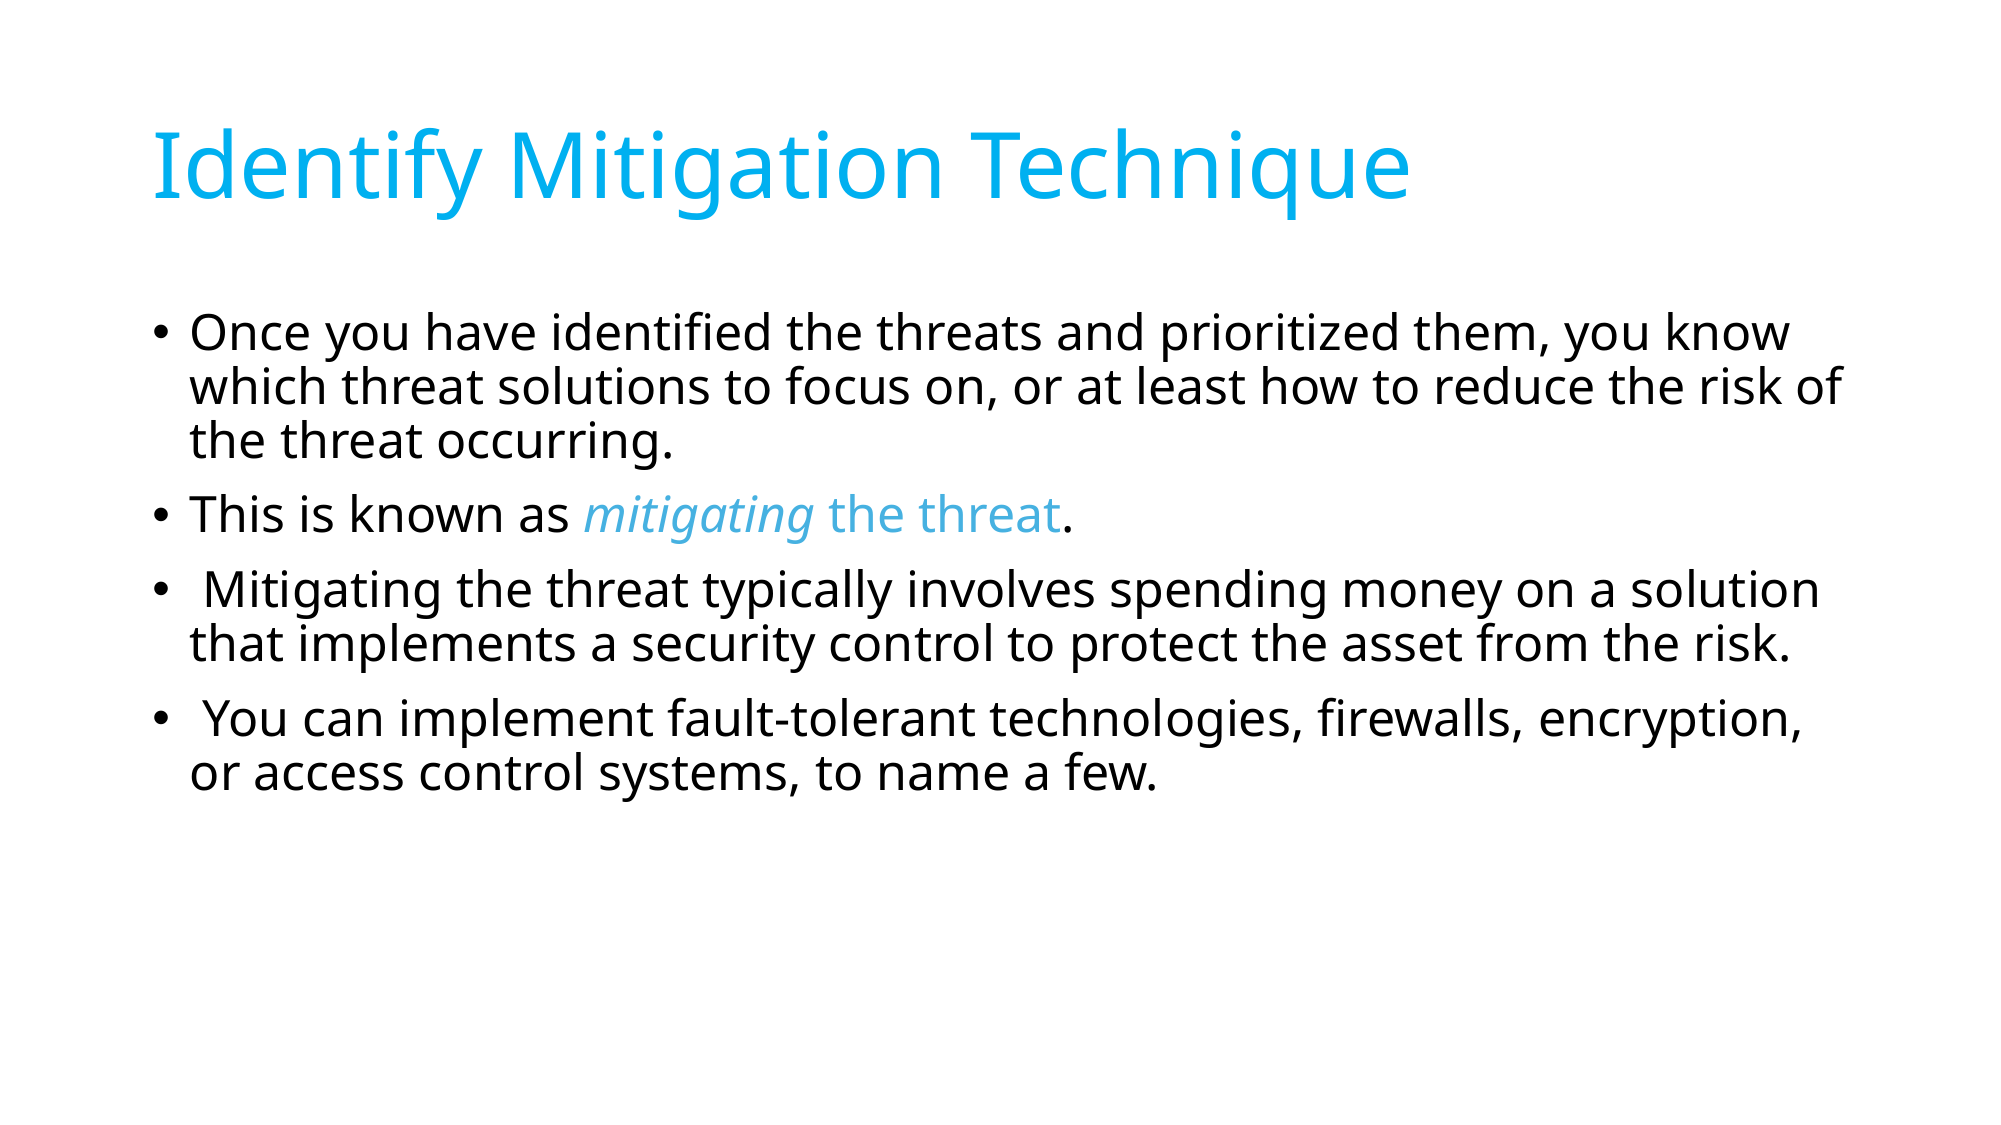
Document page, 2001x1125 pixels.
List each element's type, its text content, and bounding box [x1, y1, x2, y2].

title Identify Mitigation Technique [137, 59, 1863, 278]
list Once you have identified the threats and prioritized them, you know which threat solutions to focus on, or at least how to reduce the risk of the threat occurring. This is known as mitigating the threat. Mitigating the threat typically involves spending money on a solution that implements a security control to protect the asset from the risk. You can implement fault-tolerant technologies, firewalls, encryption, or access control systems, to name a few. [137, 299, 1863, 1014]
